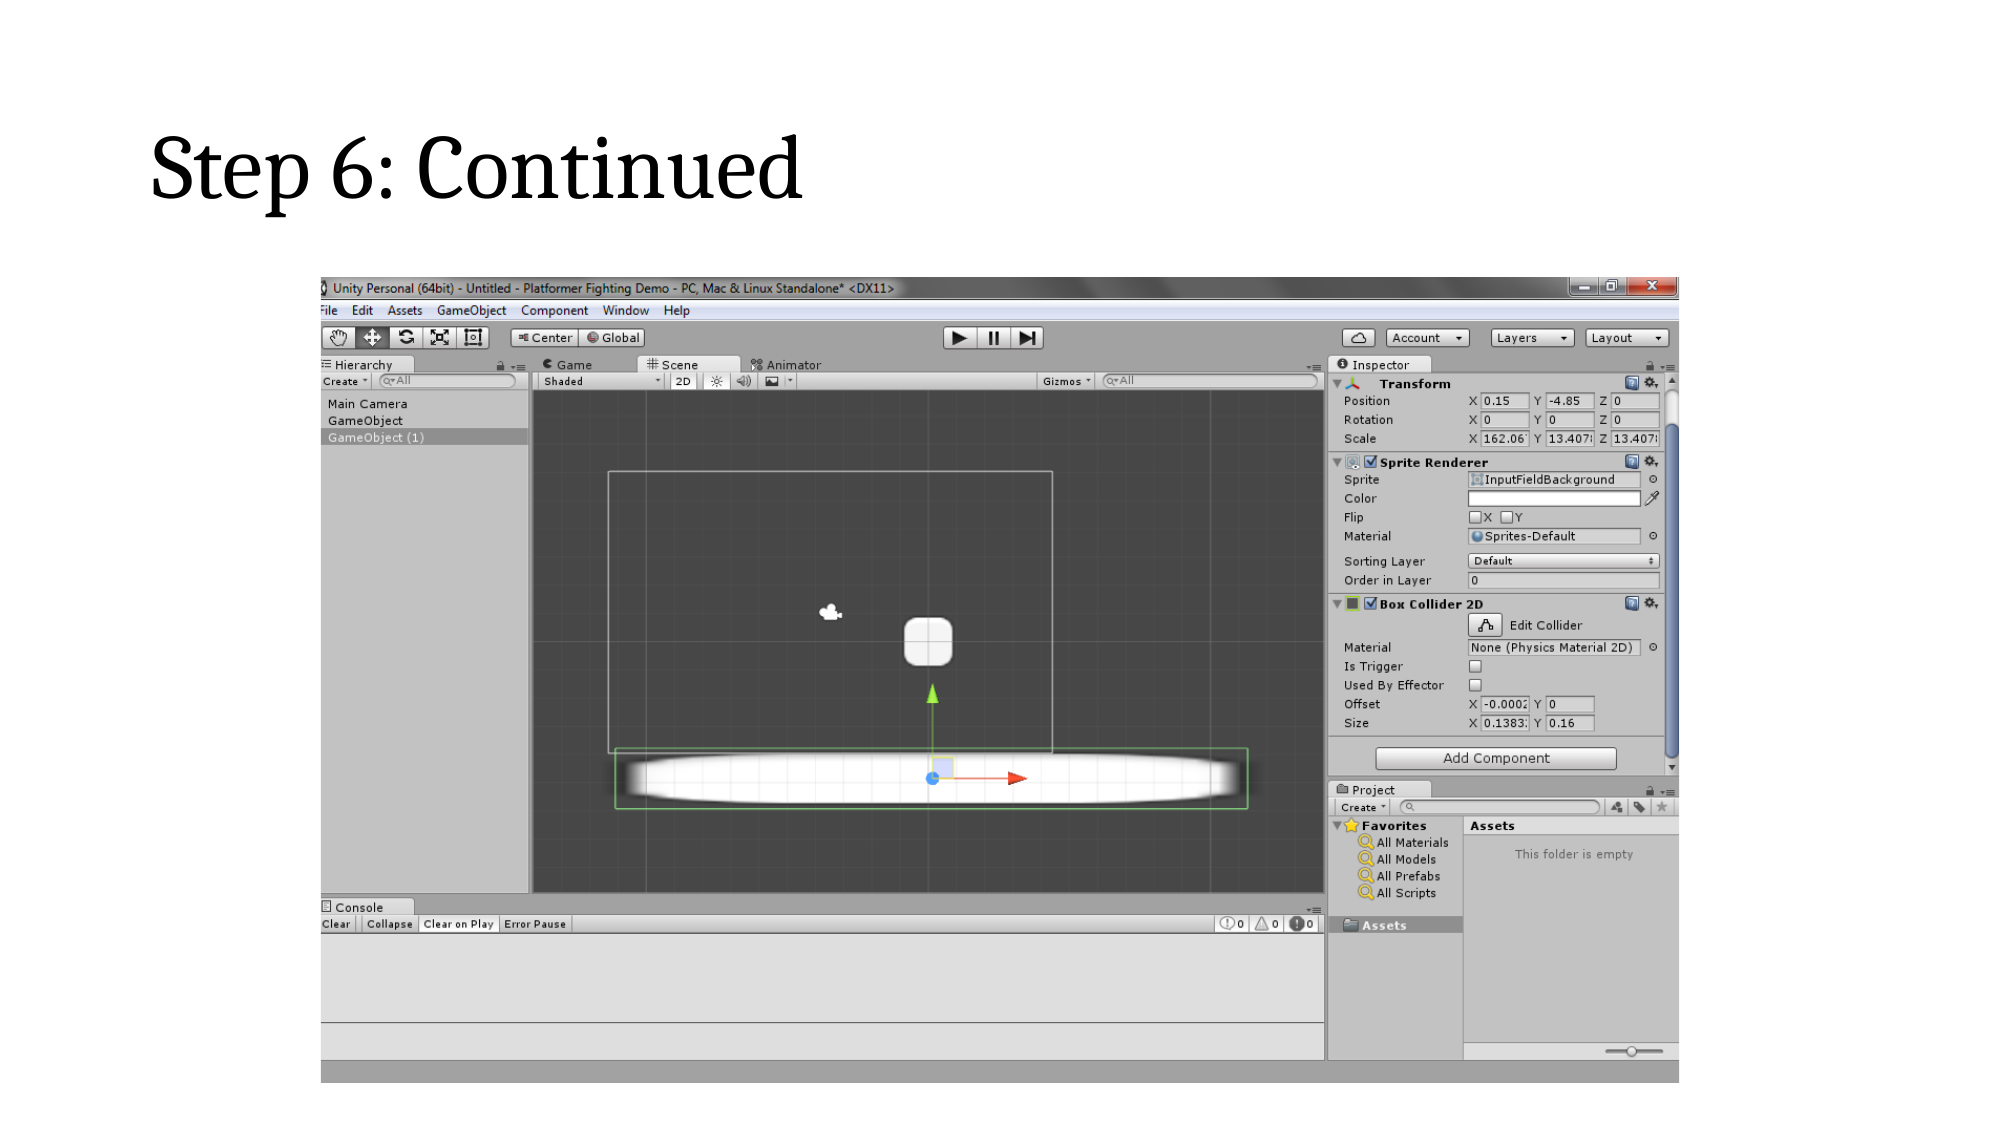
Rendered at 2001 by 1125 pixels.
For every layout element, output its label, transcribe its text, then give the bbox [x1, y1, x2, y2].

title Step 6: Continued [137, 59, 1863, 278]
picture [320, 277, 1680, 1083]
